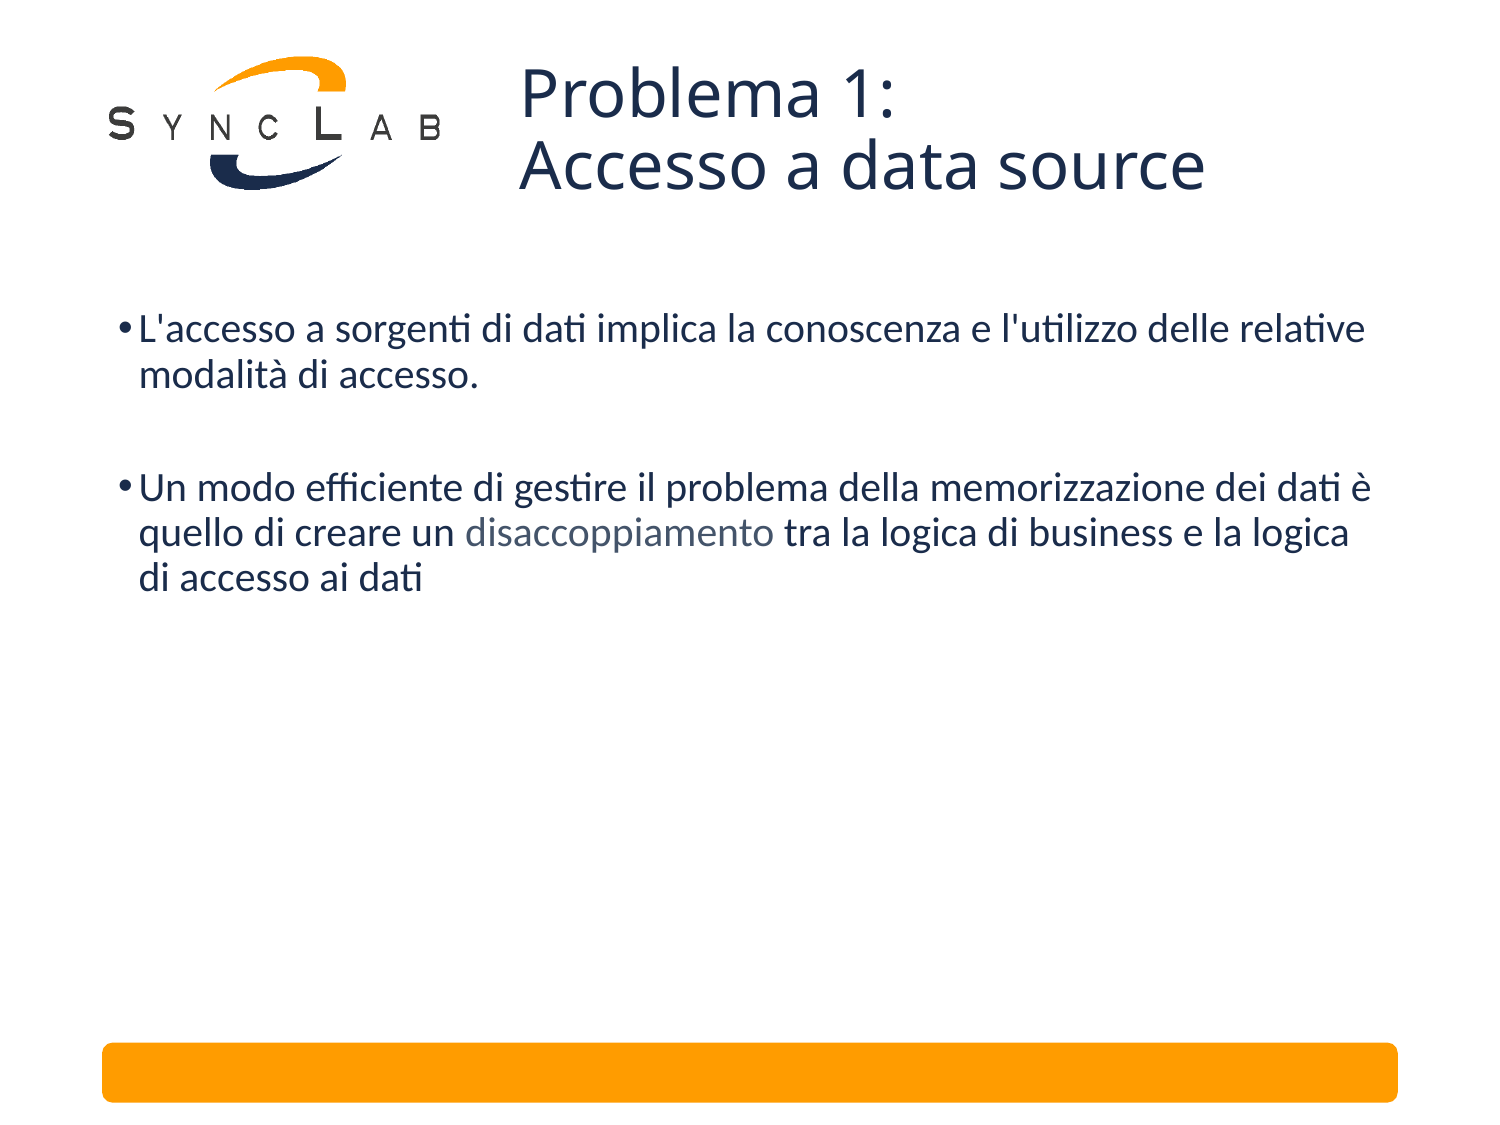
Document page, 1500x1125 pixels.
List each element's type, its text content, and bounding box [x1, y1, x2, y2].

picture [103, 52, 445, 193]
title Problema 1: Accesso a data source [504, 24, 1500, 240]
list L'accesso a sorgenti di dati implica la conoscenza e l'utilizzo delle relative modalità di accesso. Un modo efficiente di gestire il problema della memorizzazione dei dati è quello di creare un disaccoppiamento tra la logica di business e la logica di accesso ai dati [103, 299, 1397, 1014]
